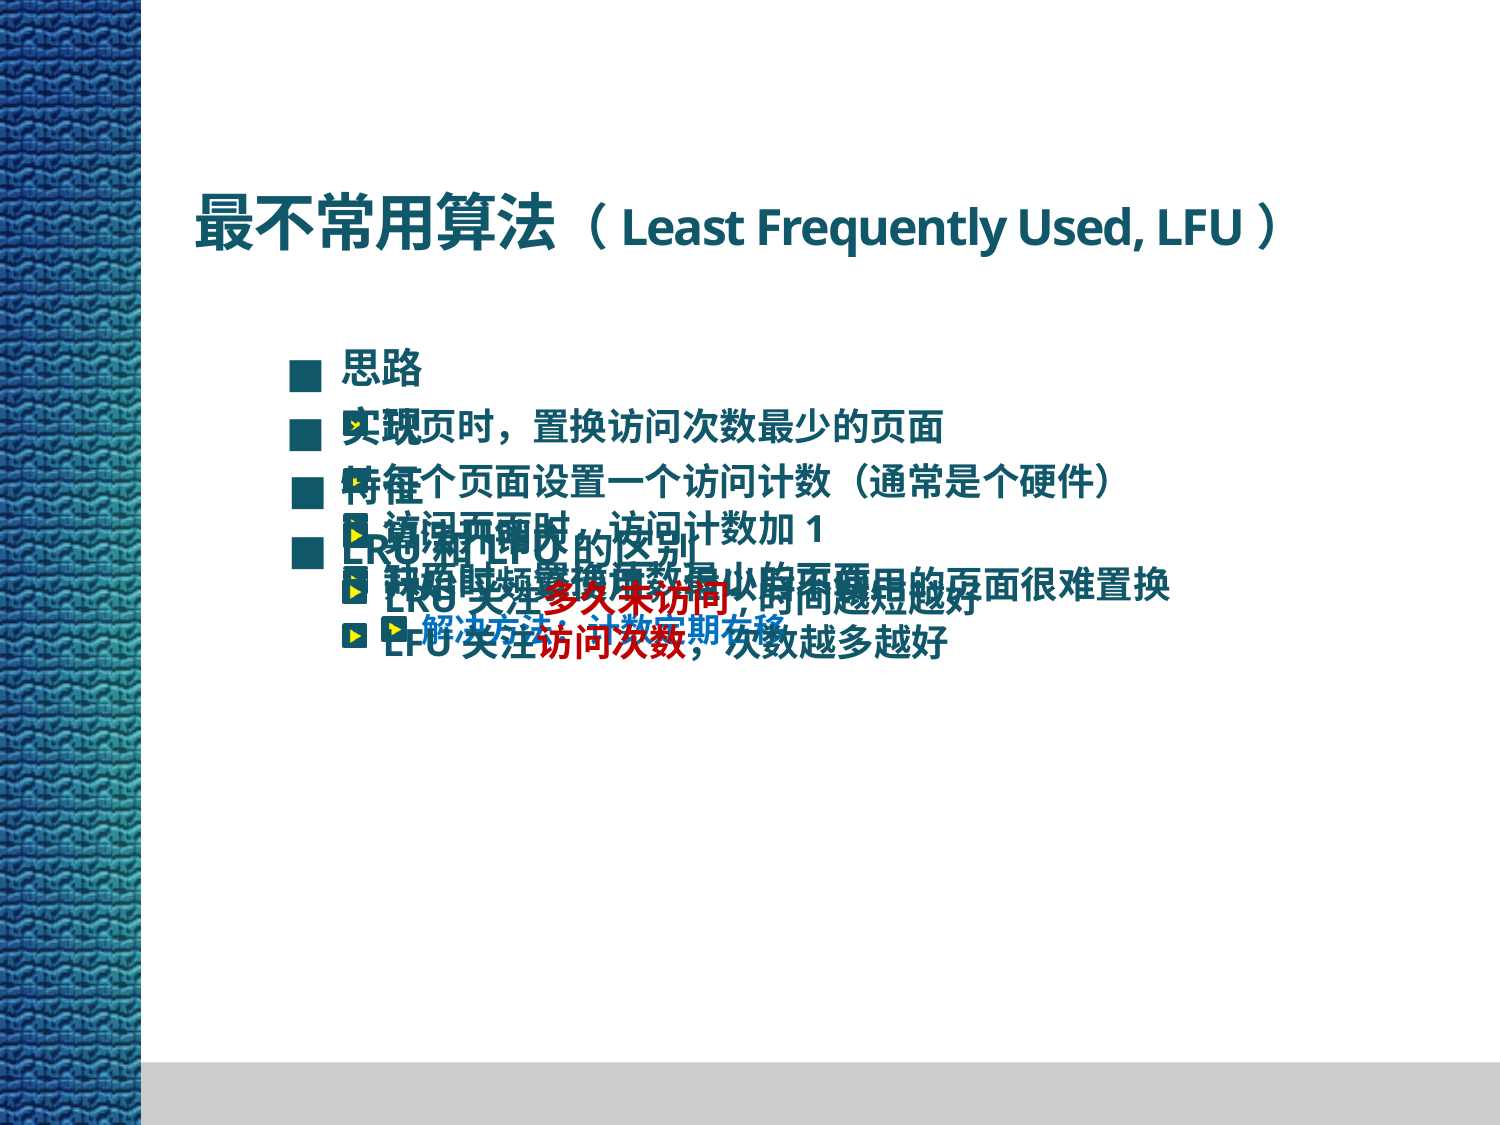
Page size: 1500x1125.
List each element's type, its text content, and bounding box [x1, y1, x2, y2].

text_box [270, 396, 555, 457]
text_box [270, 337, 555, 396]
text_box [560, 395, 1083, 448]
text_box 最不常用算法（Least Frequently Used, LFU） [0, 175, 1500, 266]
picture [0, 0, 141, 175]
picture [0, 266, 141, 1125]
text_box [342, 449, 1211, 505]
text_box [273, 514, 801, 582]
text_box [342, 506, 1211, 658]
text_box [273, 455, 567, 514]
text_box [341, 567, 1012, 673]
